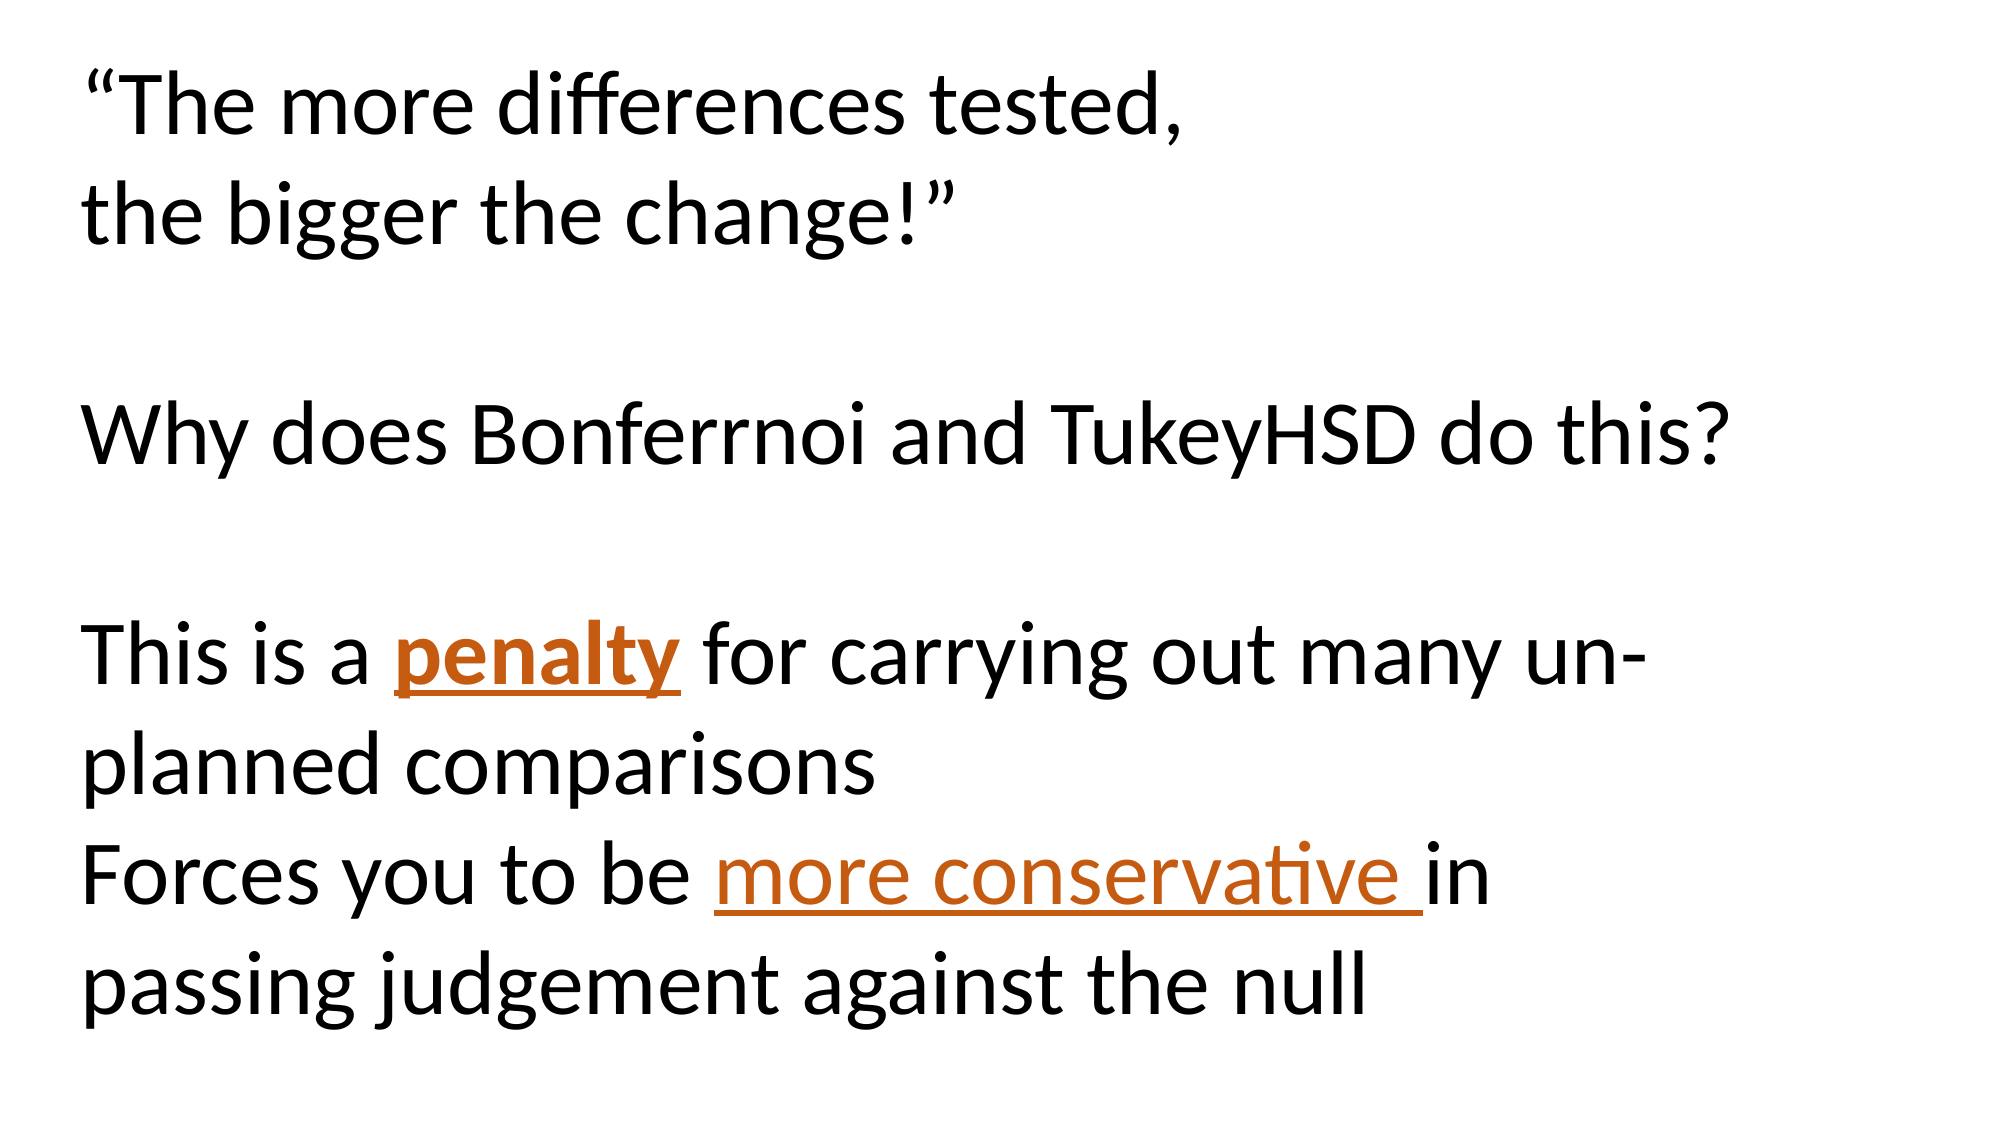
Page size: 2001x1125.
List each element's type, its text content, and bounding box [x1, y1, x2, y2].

text_box “The more differences tested, the bigger the change!” Why does Bonferrnoi and TukeyHSD do this? This is a penalty for carrying out many un-planned comparisons Forces you to be more conservative in passing judgement against the null [65, 35, 1792, 1041]
